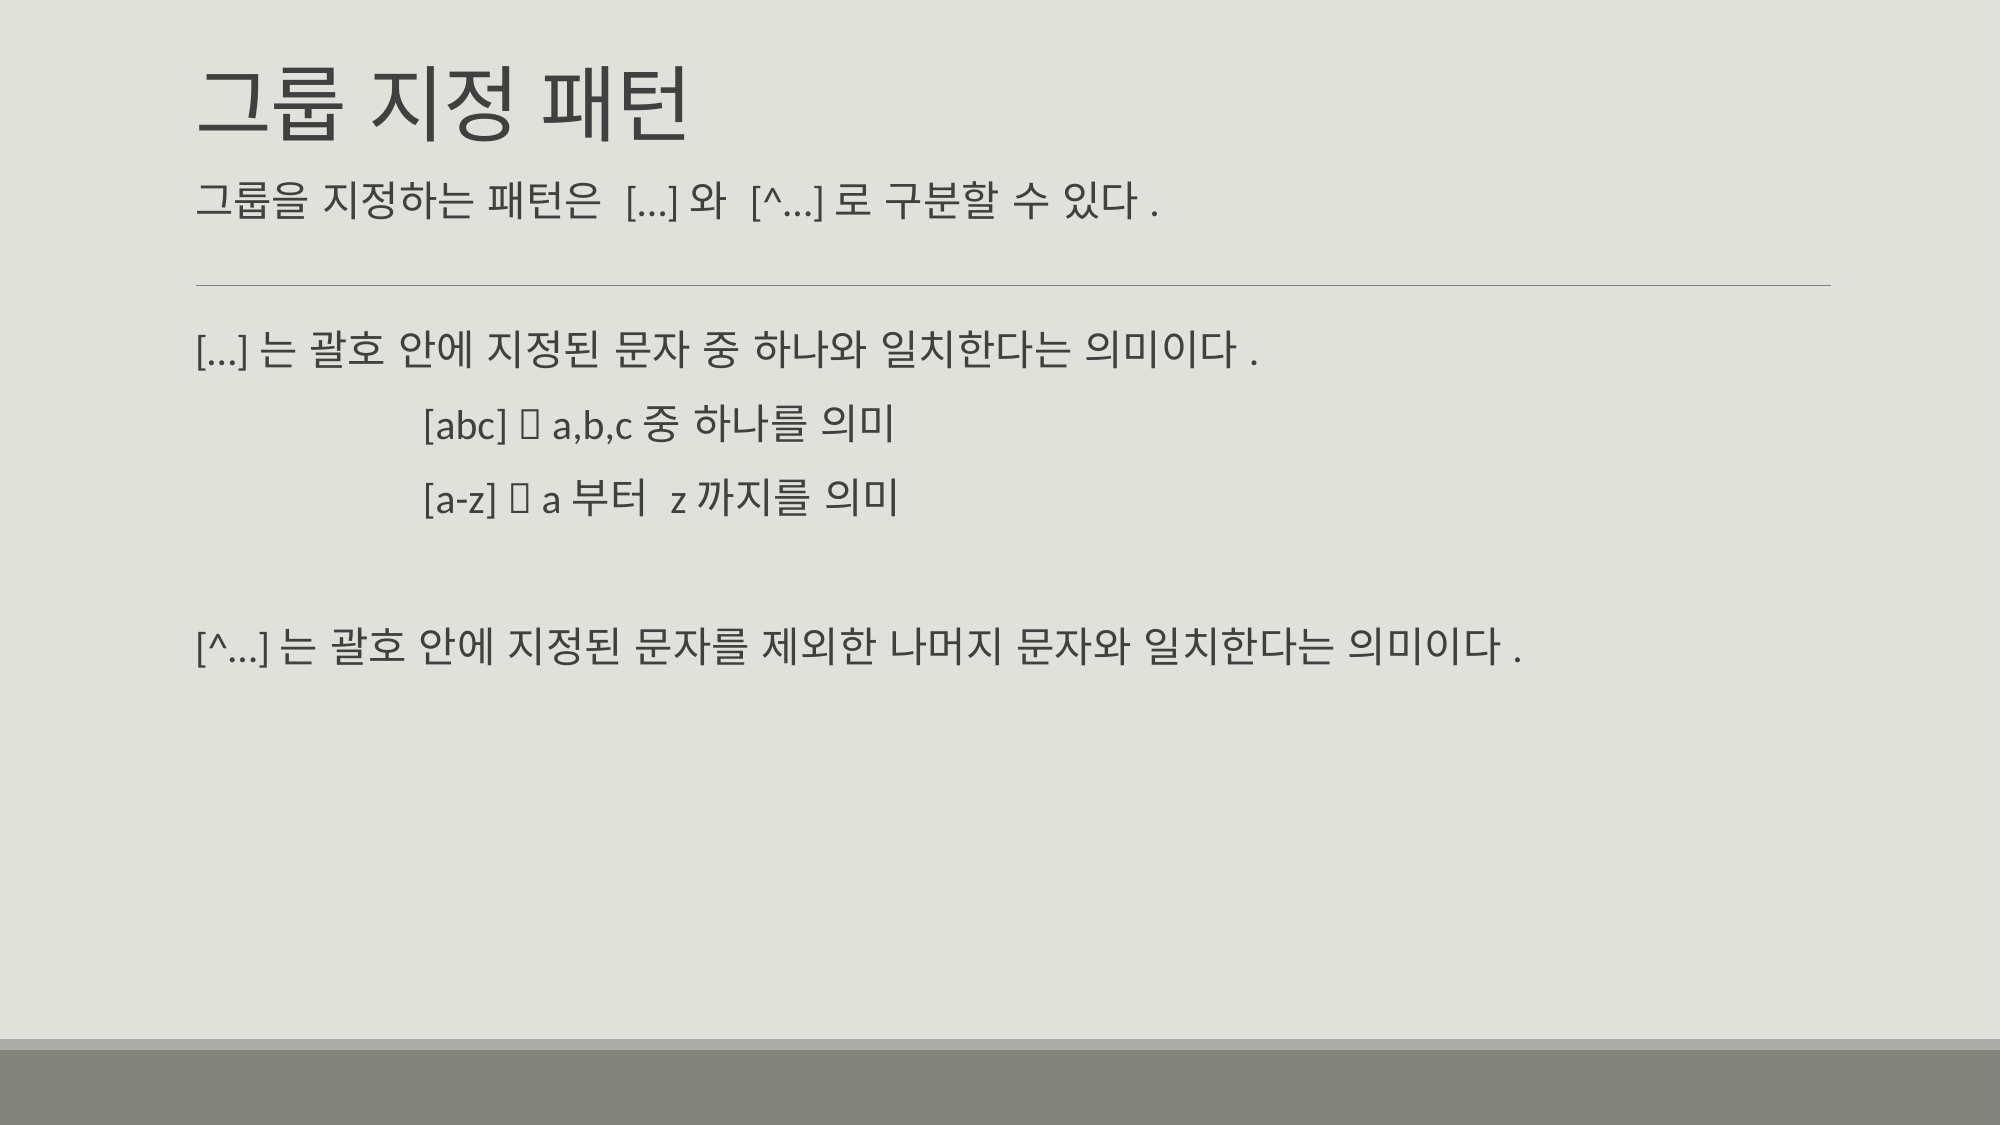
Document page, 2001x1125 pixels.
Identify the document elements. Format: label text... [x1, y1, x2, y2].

title 그룹 지정 패턴 [180, 47, 1830, 161]
list 그룹을 지정하는 패턴은 […]와 [^…]로 구분할 수 있다. […]는 괄호 안에 지정된 문자 중 하나와 일치한다는 의미이다. [abc]  a,b,c중 하나를 의미 [a-z]  a부터 z까지를 의미 [^…]는 괄호 안에 지정된 문자를 제외한 나머지 문자와 일치한다는 의미이다. [180, 173, 1830, 963]
